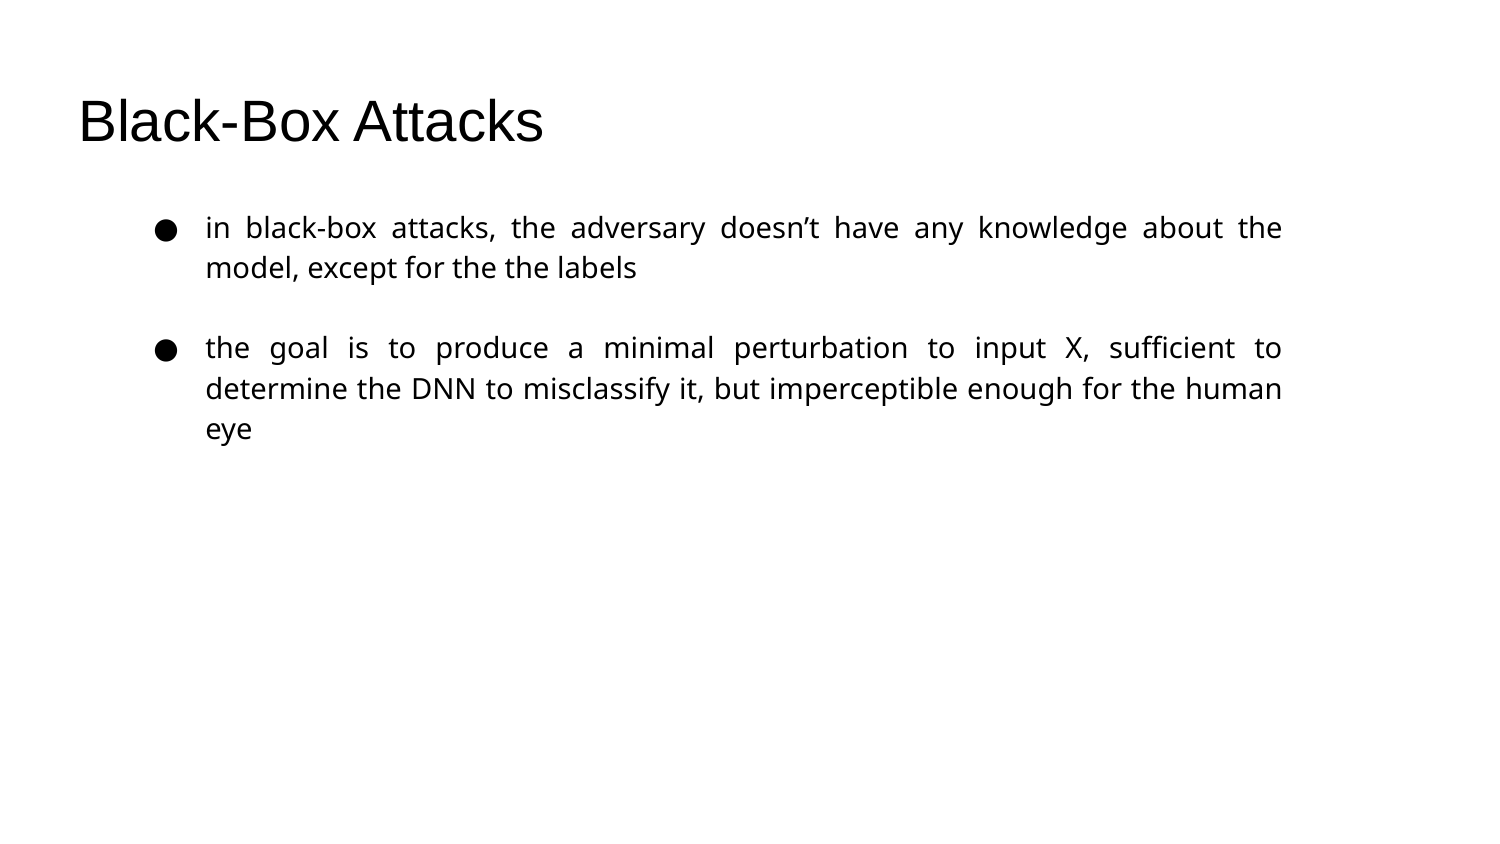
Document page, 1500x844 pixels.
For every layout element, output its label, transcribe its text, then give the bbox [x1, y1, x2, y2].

title Black-Box Attacks [63, 68, 1218, 219]
list in black-box attacks, the adversary doesn’t have any knowledge about the model, except for the the labels the goal is to produce a minimal perturbation to input X, sufficient to determine the DNN to misclassify it, but imperceptible enough for the human eye [115, 189, 1299, 453]
